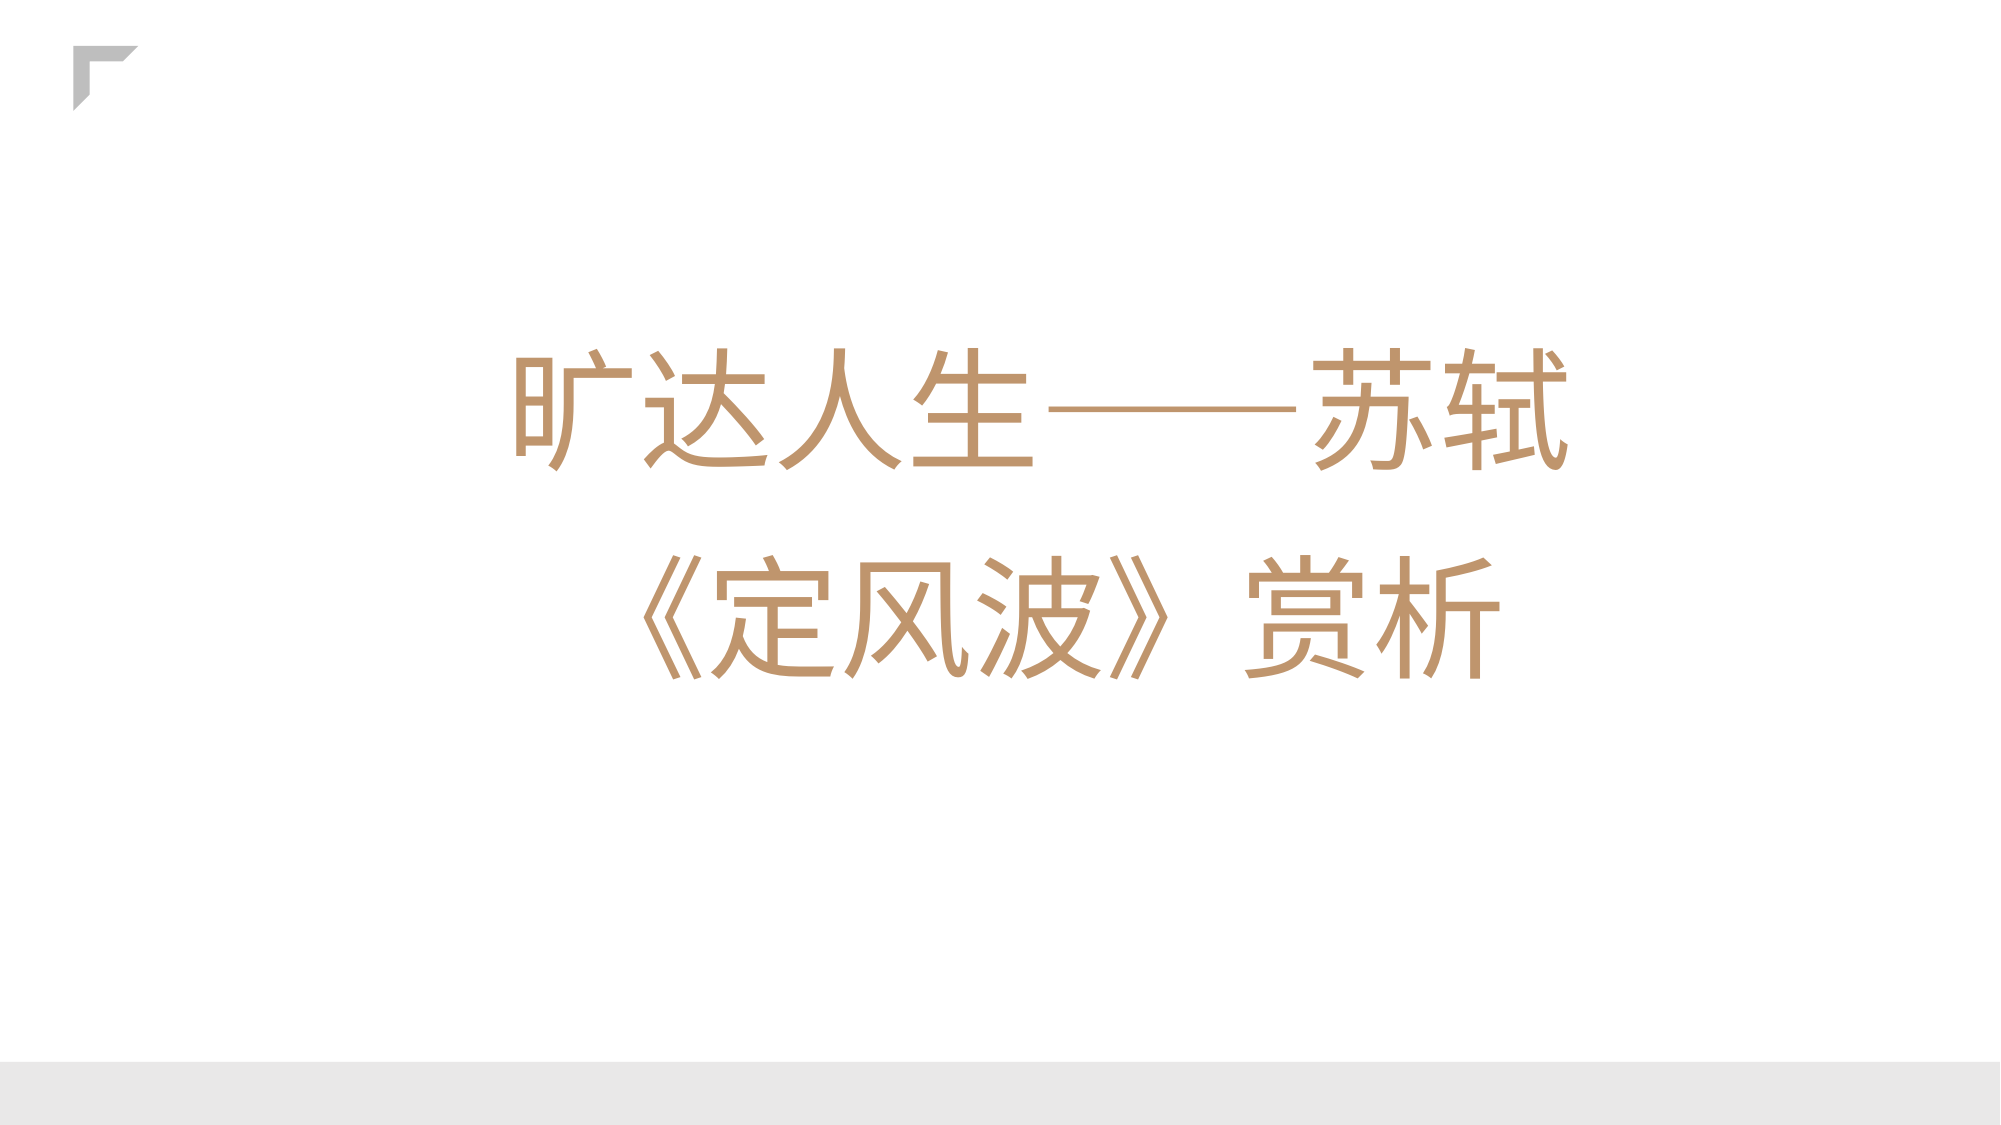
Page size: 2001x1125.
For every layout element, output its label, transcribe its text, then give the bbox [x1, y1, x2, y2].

text_box 旷达人生——苏轼《定风波》赏析 [478, 271, 1601, 703]
text_box [0, 1061, 2000, 1125]
text_box [73, 45, 139, 111]
